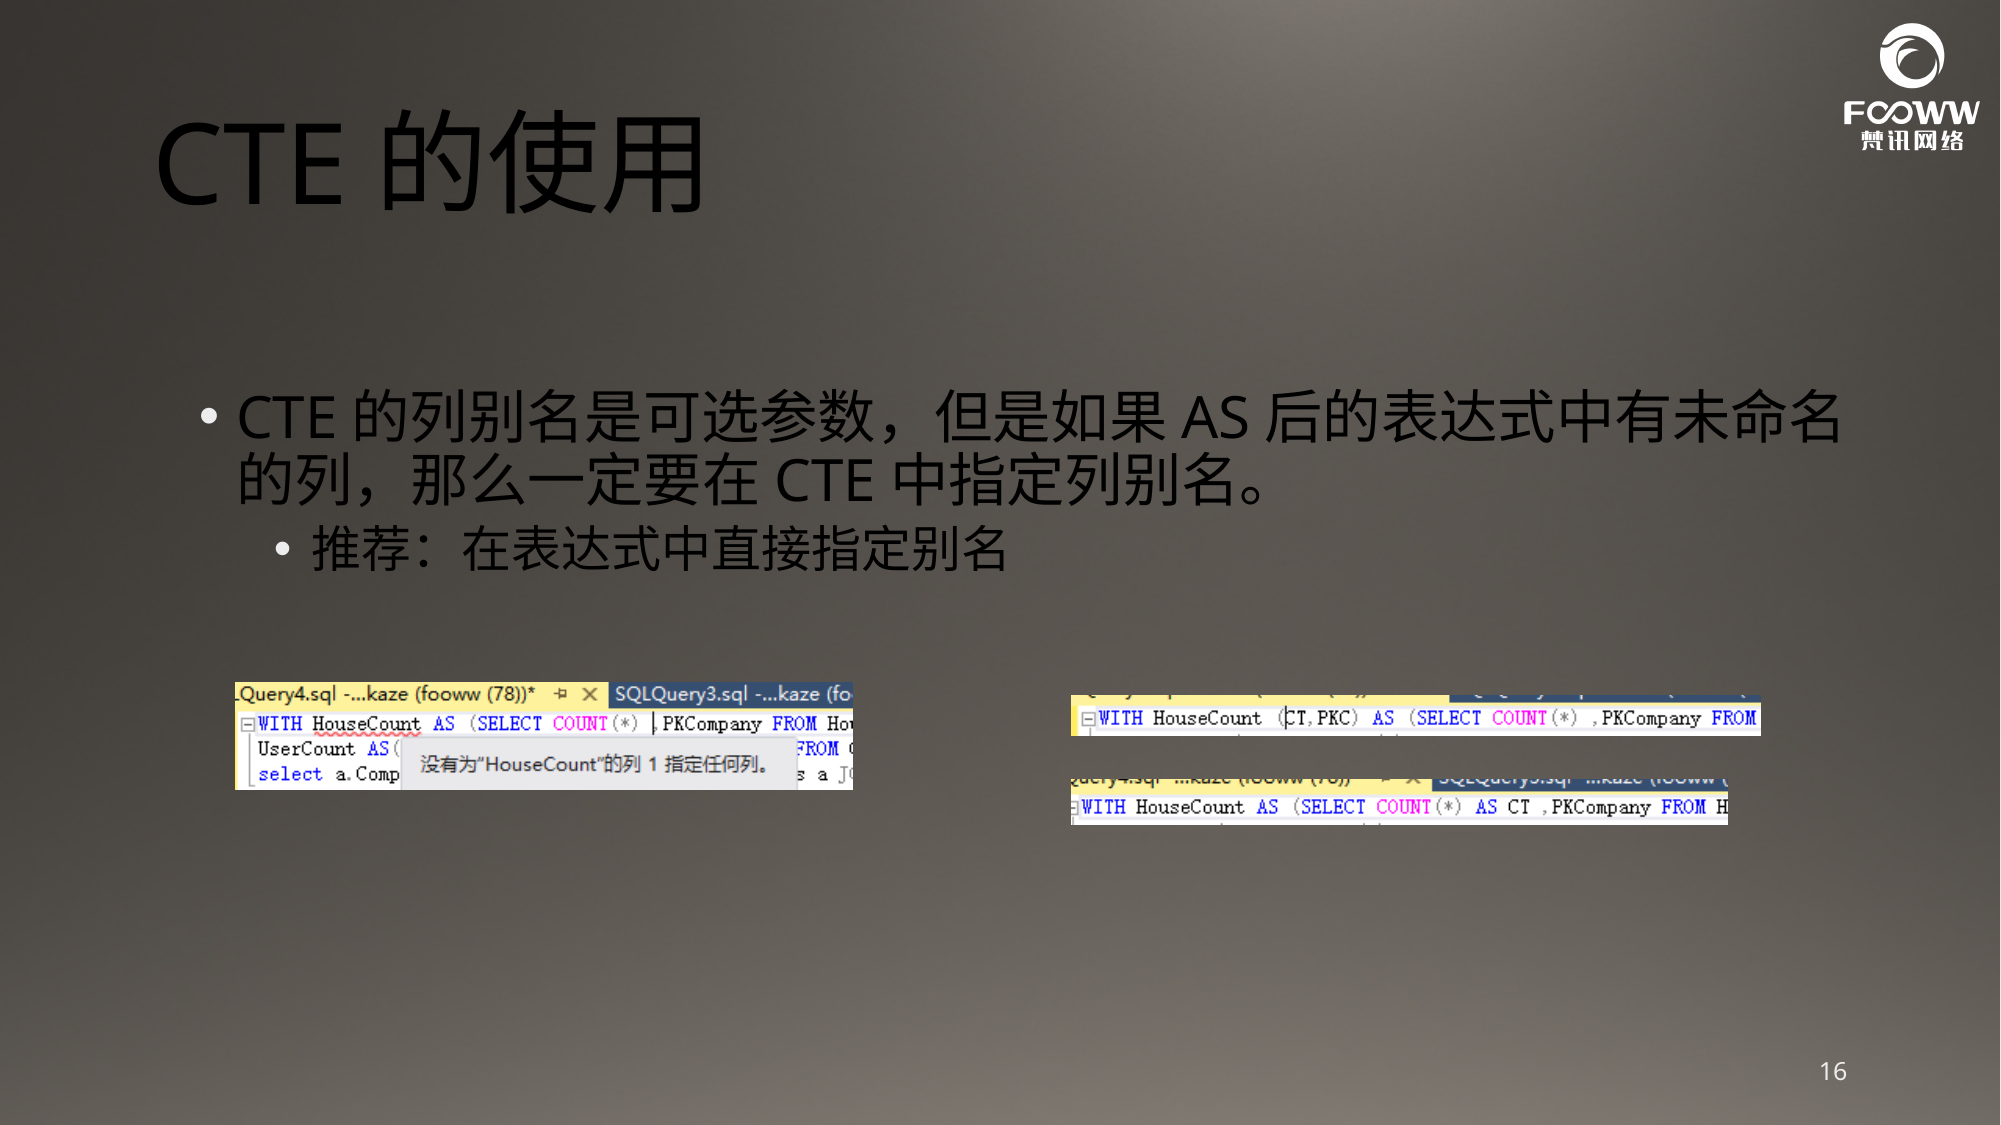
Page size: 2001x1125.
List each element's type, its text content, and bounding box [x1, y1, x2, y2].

slide_number 16 [1412, 1042, 1863, 1103]
list CTE的列别名是可选参数，但是如果AS后的表达式中有未命名的列，那么一定要在CTE中指定列别名。 推荐：在表达式中直接指定别名 [183, 299, 1863, 1014]
title CTE的使用 [137, 59, 1863, 278]
picture [0, 0, 2001, 1125]
